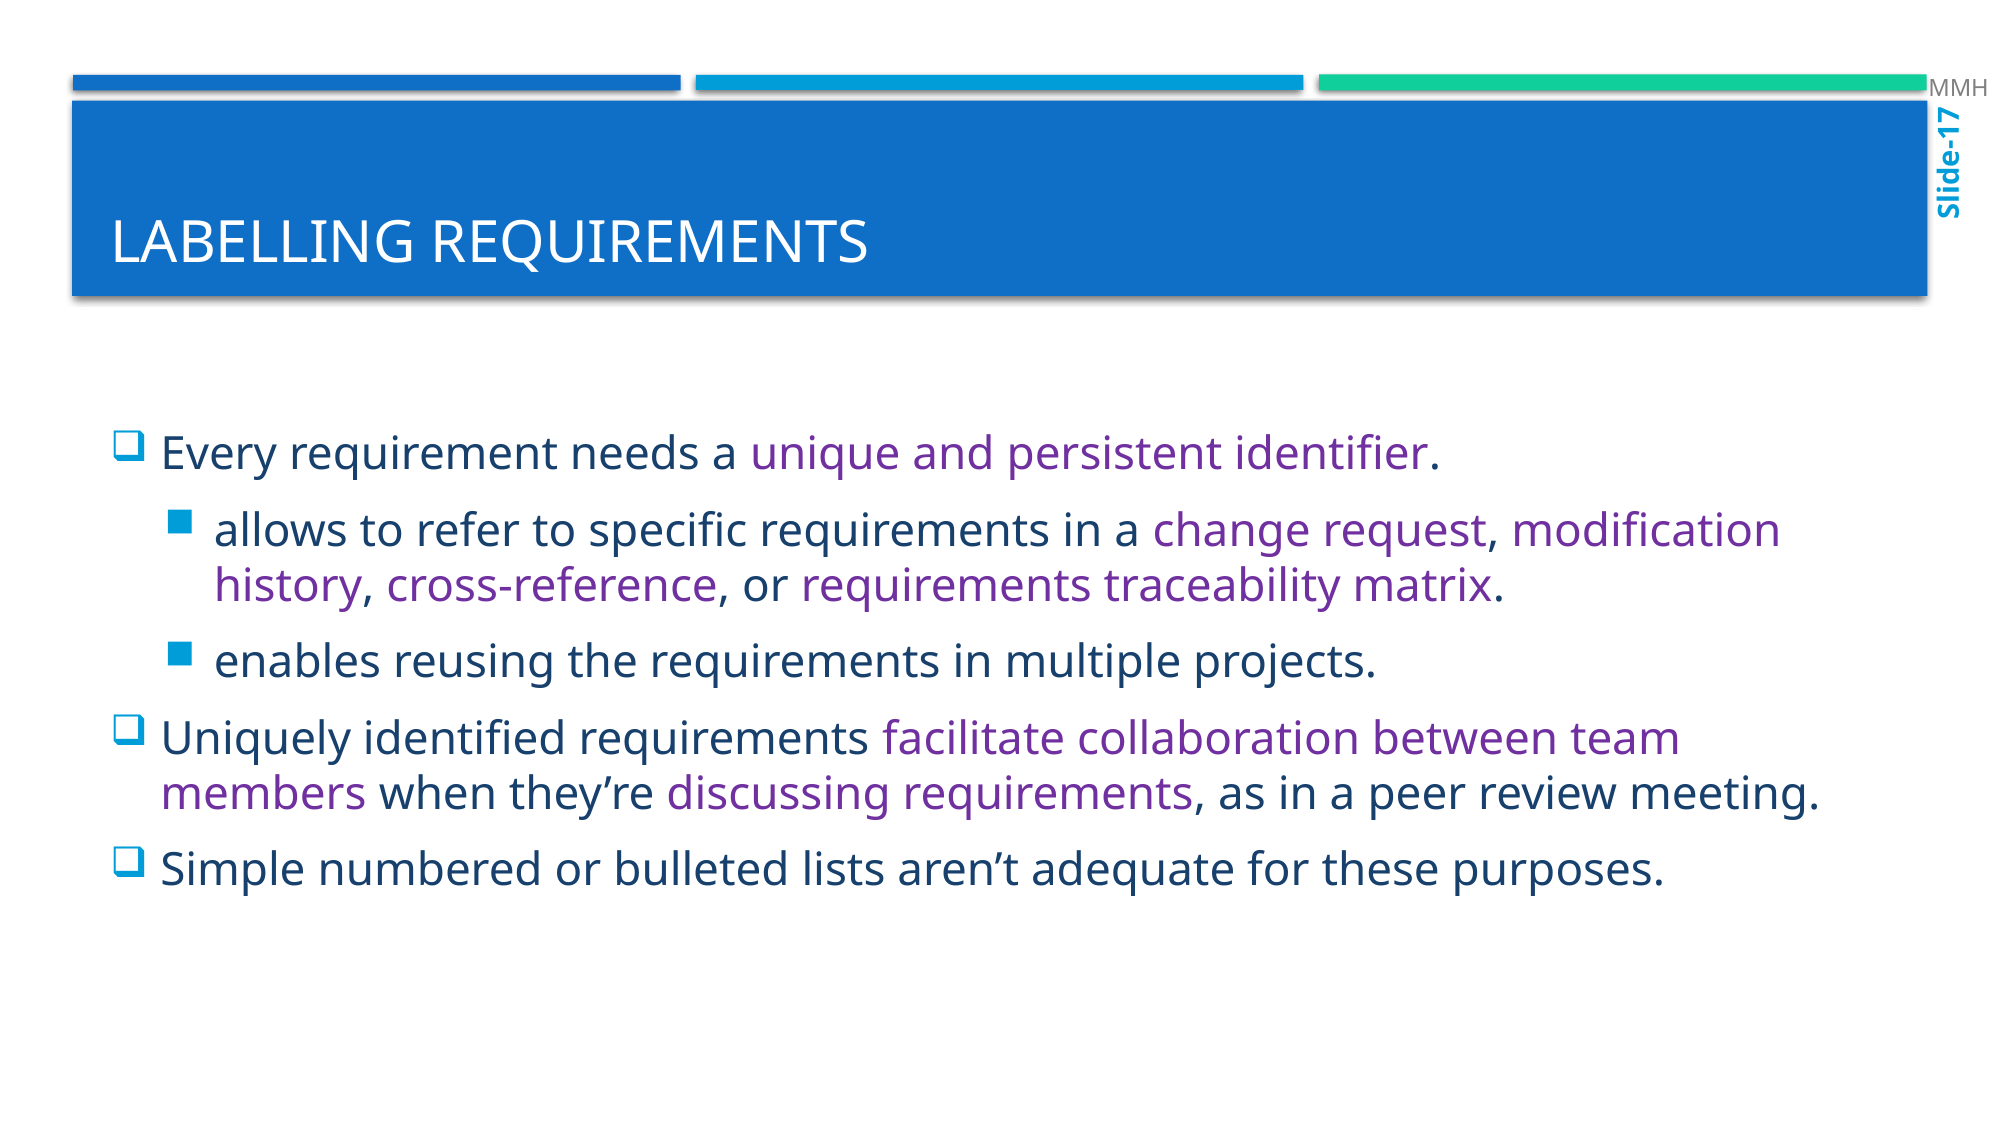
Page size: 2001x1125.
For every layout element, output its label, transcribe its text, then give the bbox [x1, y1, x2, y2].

text_box MMH [1900, 64, 2000, 110]
text_box Slide-17 [1930, 110, 1970, 266]
title Labelling requirements [95, 115, 1905, 282]
list Every requirement needs a unique and persistent identifier. allows to refer to specific requirements in a change request, modification history, cross-reference, or requirements traceability matrix. enables reusing the requirements in multiple projects. Uniquely identified requirements facilitate collaboration between team members when they’re discussing requirements, as in a peer review meeting. Simple numbered or bulleted lists aren’t adequate for these purposes. [95, 357, 1905, 962]
